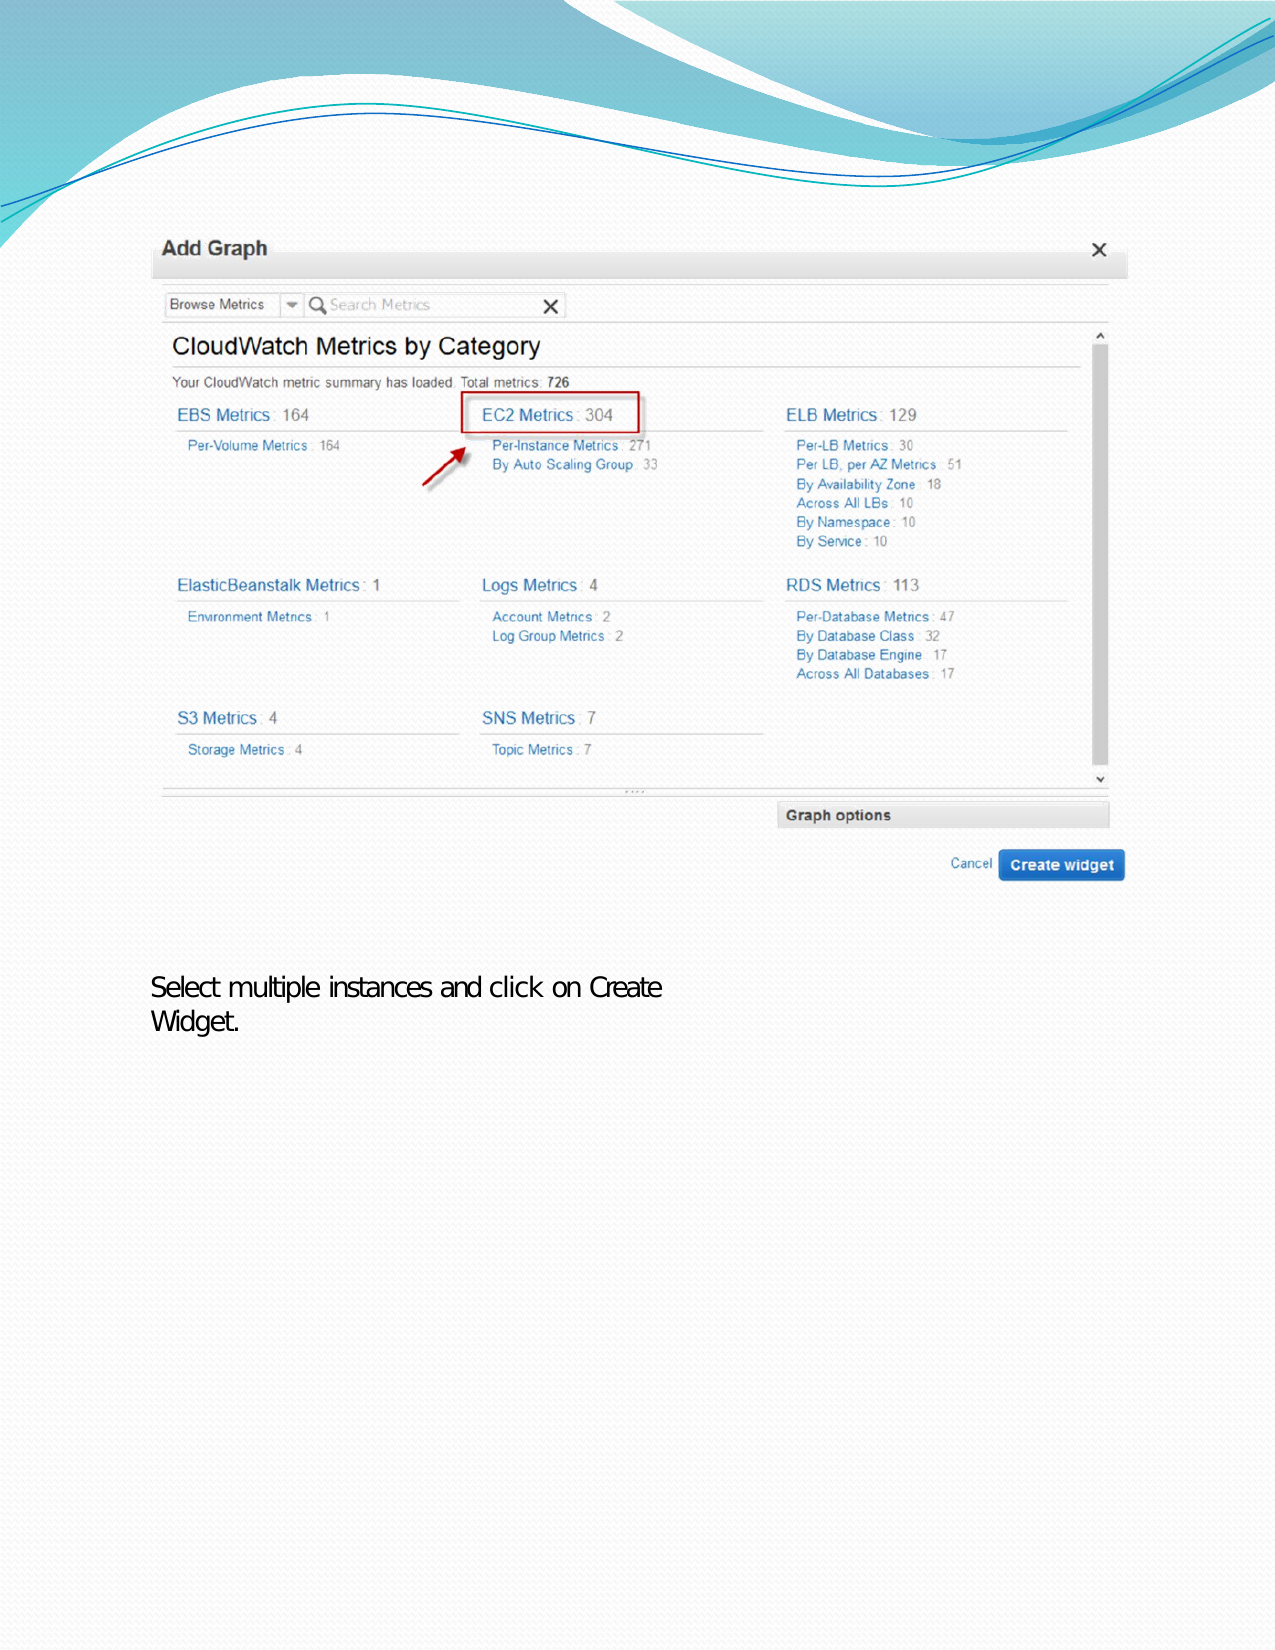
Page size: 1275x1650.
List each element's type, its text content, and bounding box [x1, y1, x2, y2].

text_box [82, 223, 1177, 1625]
text_box Select multiple instances and click on Create Widget. [147, 967, 754, 1038]
